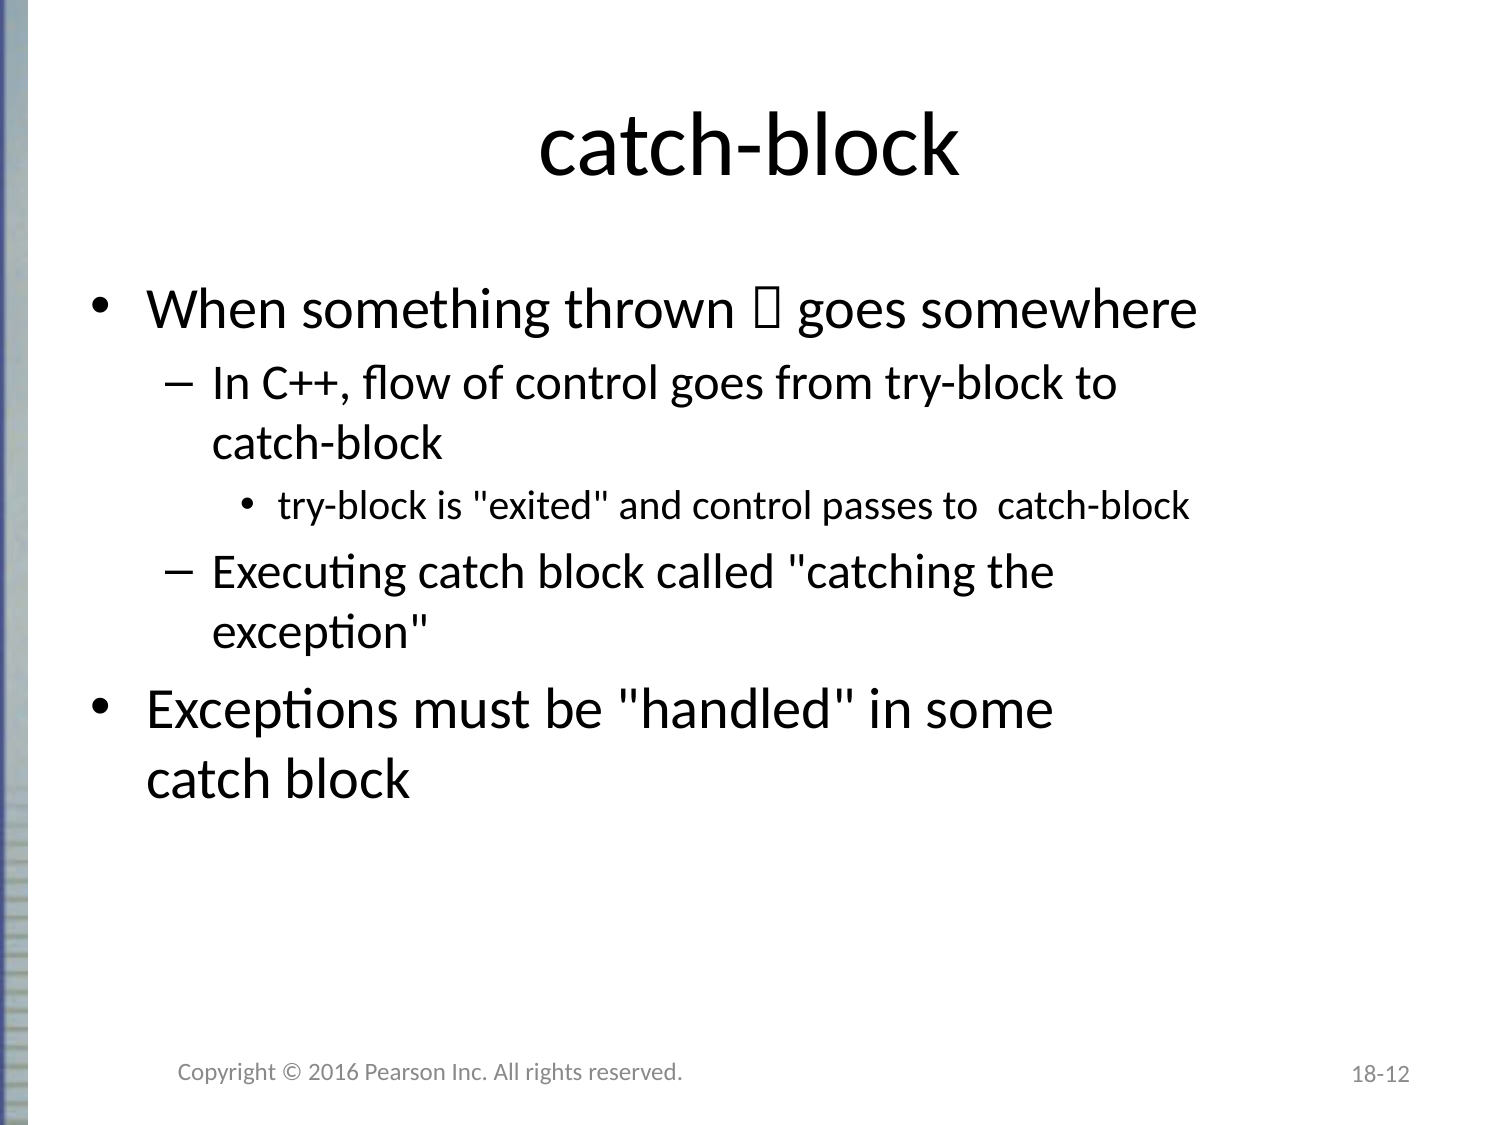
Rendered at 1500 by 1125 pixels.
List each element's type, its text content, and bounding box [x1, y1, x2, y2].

slide_number 18-12 [1074, 1042, 1425, 1103]
picture [0, 0, 28, 1125]
title catch-block [75, 45, 1425, 233]
list When something thrown  goes somewhere In C++, flow of control goes from try-block to catch-block try-block is "exited" and control passes to catch-block Executing catch block called "catching the exception" Exceptions must be "handled" in some catch block [75, 262, 1425, 1005]
footer Copyright © 2016 Pearson Inc. All rights reserved. [75, 1040, 788, 1100]
